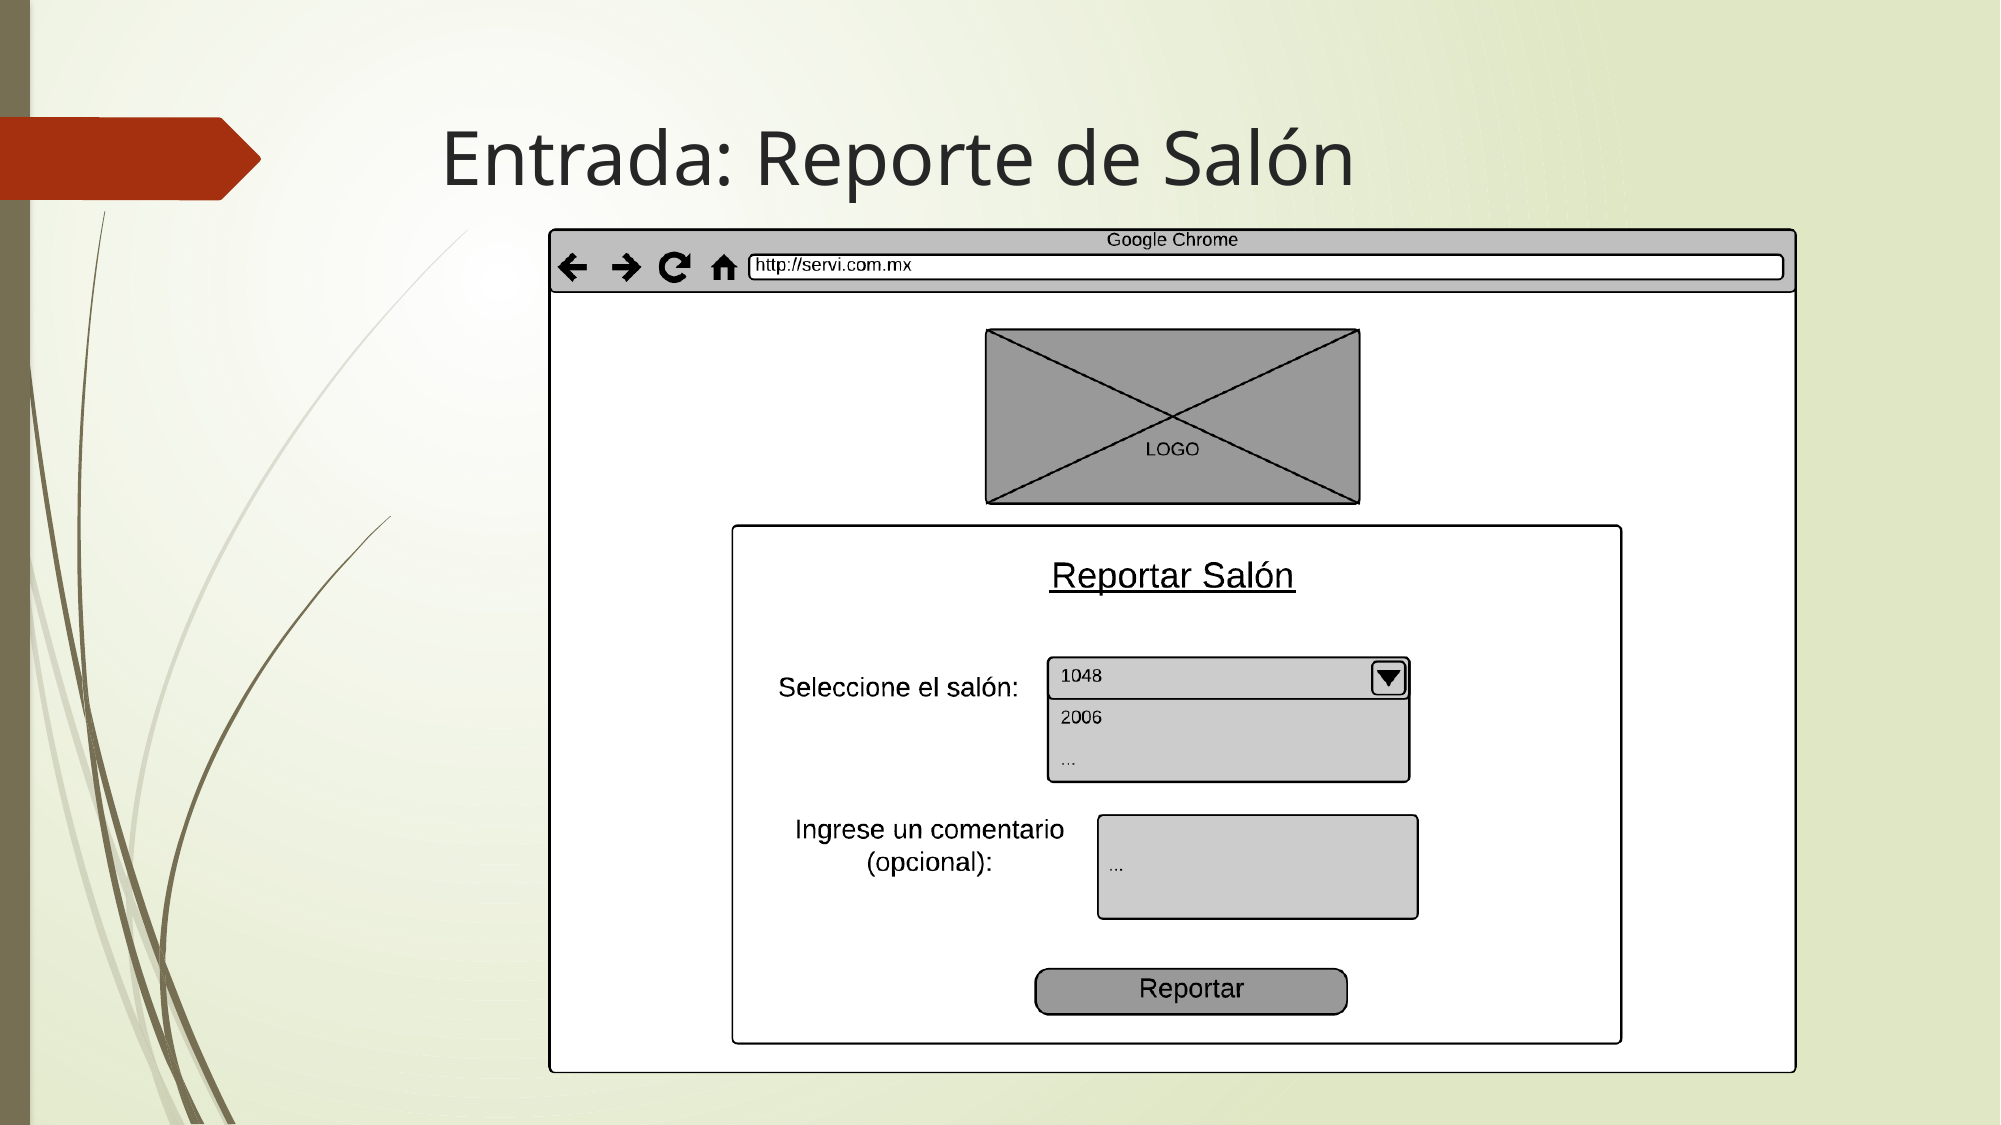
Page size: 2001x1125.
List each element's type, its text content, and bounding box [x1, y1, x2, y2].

title Entrada: Reporte de Salón [425, 102, 1888, 313]
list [462, 192, 1850, 1098]
